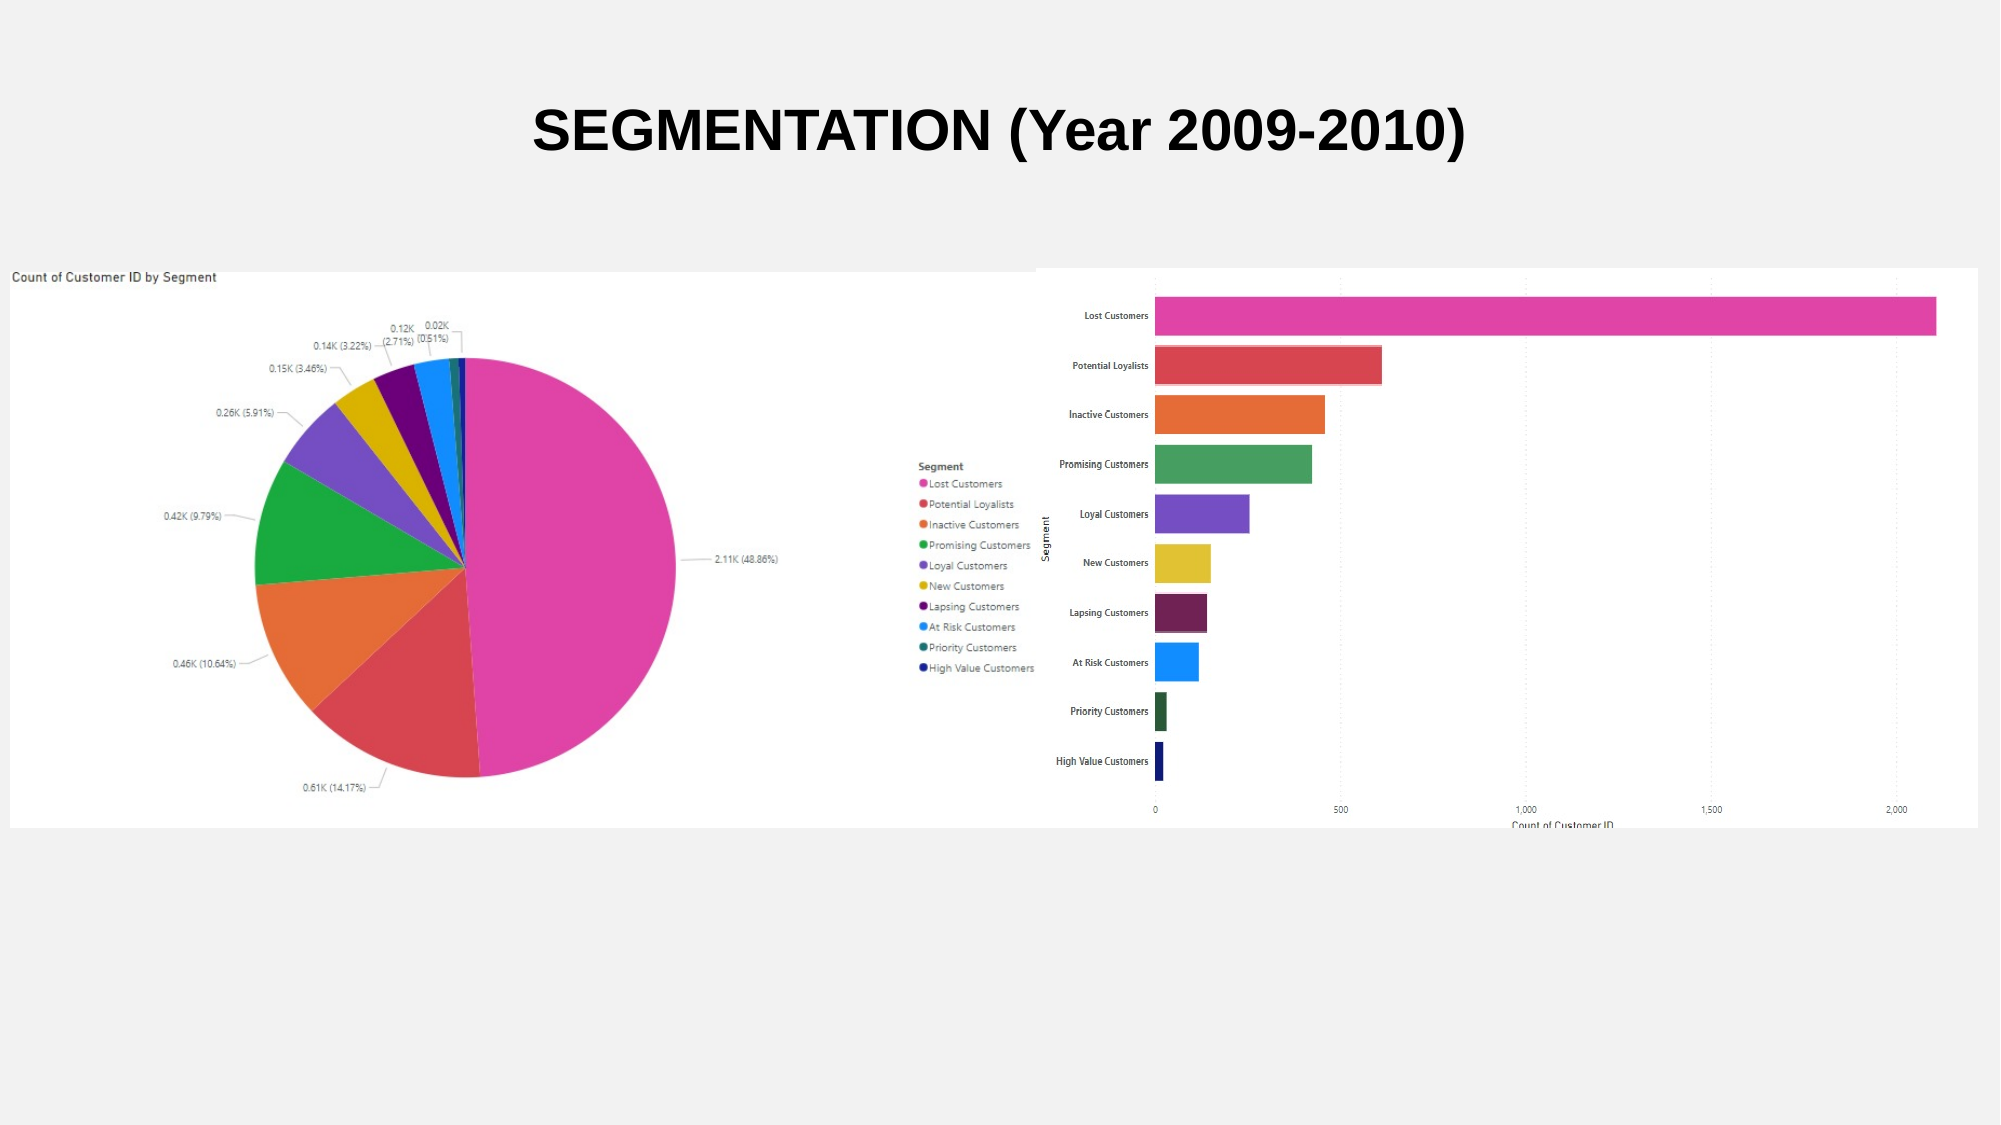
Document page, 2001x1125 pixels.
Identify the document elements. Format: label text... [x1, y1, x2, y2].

text_box SEGMENTATION (Year 2009-2010) [0, 84, 2000, 170]
picture [10, 268, 1978, 828]
